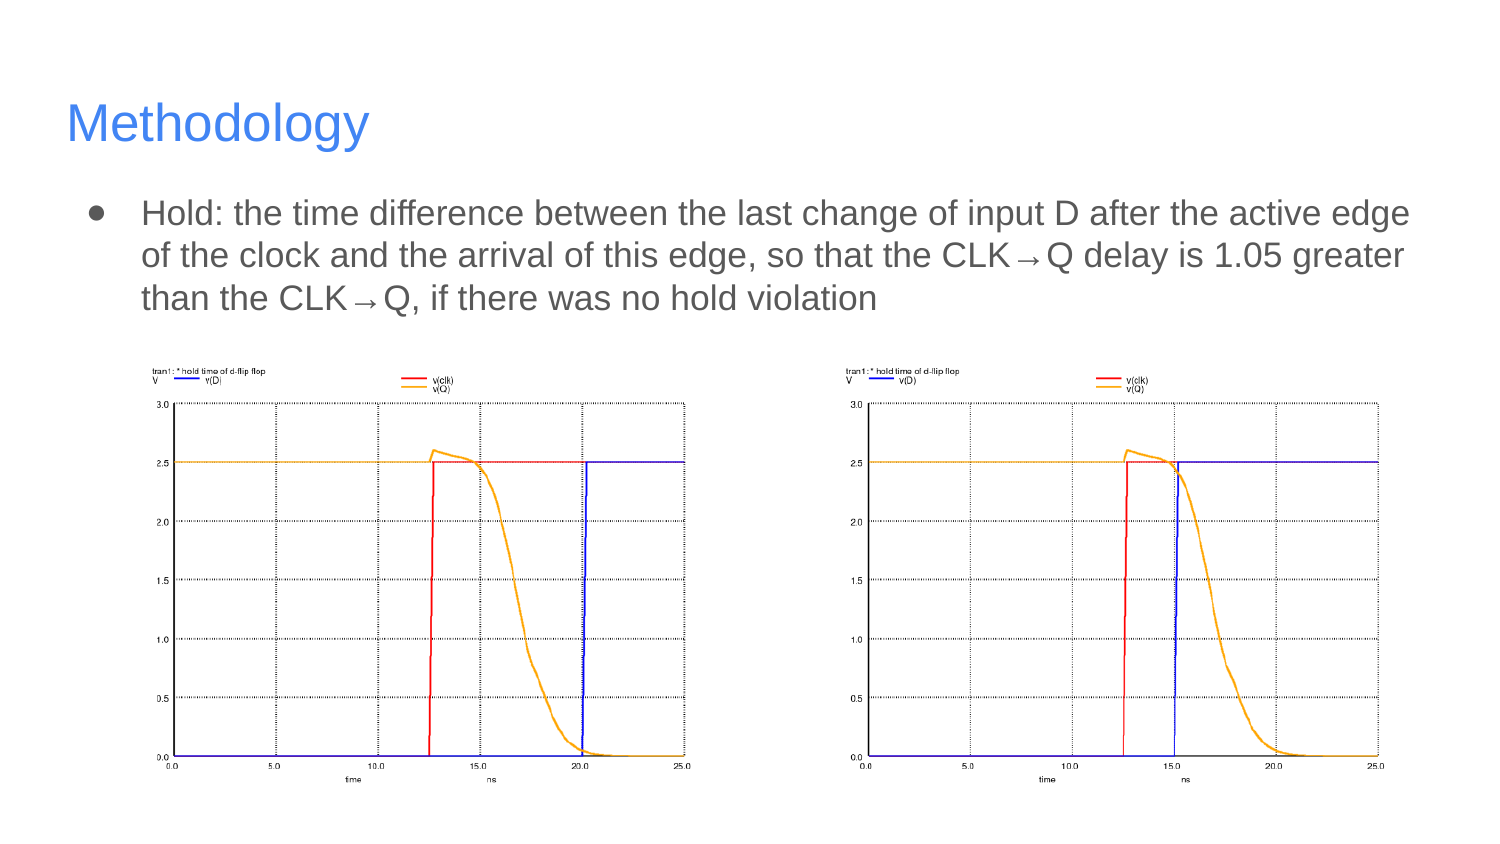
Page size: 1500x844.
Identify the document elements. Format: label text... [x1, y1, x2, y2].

title Methodology [51, 72, 1449, 167]
picture [119, 333, 1404, 794]
text_box Hold: the time difference between the last change of input D after the active edge of the clock and the arrival of this edge, so that the CLK→Q delay is 1.05 greater than the CLK→Q, if there was no hold violation [51, 174, 1435, 333]
